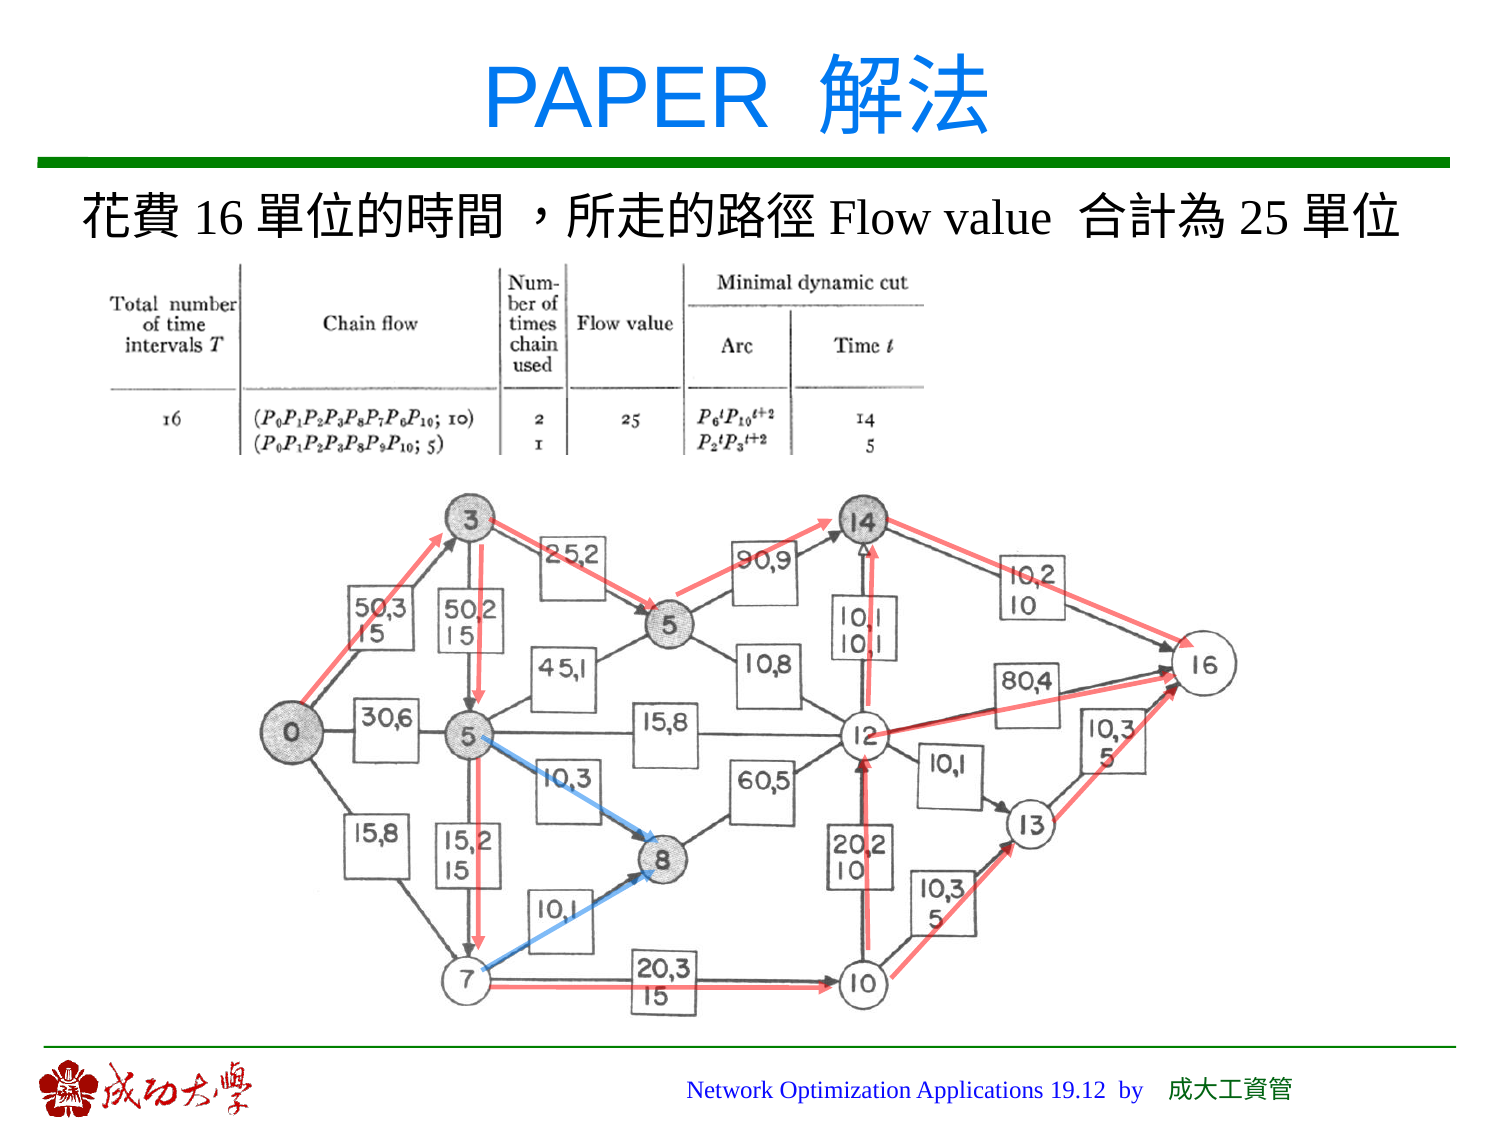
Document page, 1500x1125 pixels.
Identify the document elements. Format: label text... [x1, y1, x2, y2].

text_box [481, 869, 656, 971]
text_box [867, 544, 873, 707]
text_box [675, 518, 833, 596]
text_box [478, 544, 482, 705]
text_box 花費16單位的時間 ，所走的路徑Flow value 合計為25單位 [66, 177, 1466, 253]
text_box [867, 674, 1178, 737]
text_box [886, 518, 1195, 648]
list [256, 490, 1238, 1018]
picture [104, 263, 924, 459]
title PAPER 解法 [12, 12, 1483, 173]
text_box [864, 753, 869, 951]
picture [35, 1058, 254, 1118]
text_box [300, 532, 444, 704]
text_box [1052, 745, 1178, 823]
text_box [890, 842, 1016, 979]
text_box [481, 736, 659, 843]
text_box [489, 518, 659, 610]
text_box Network Optimization Applications 19.12 by 成大工資管 [513, 1058, 1472, 1119]
